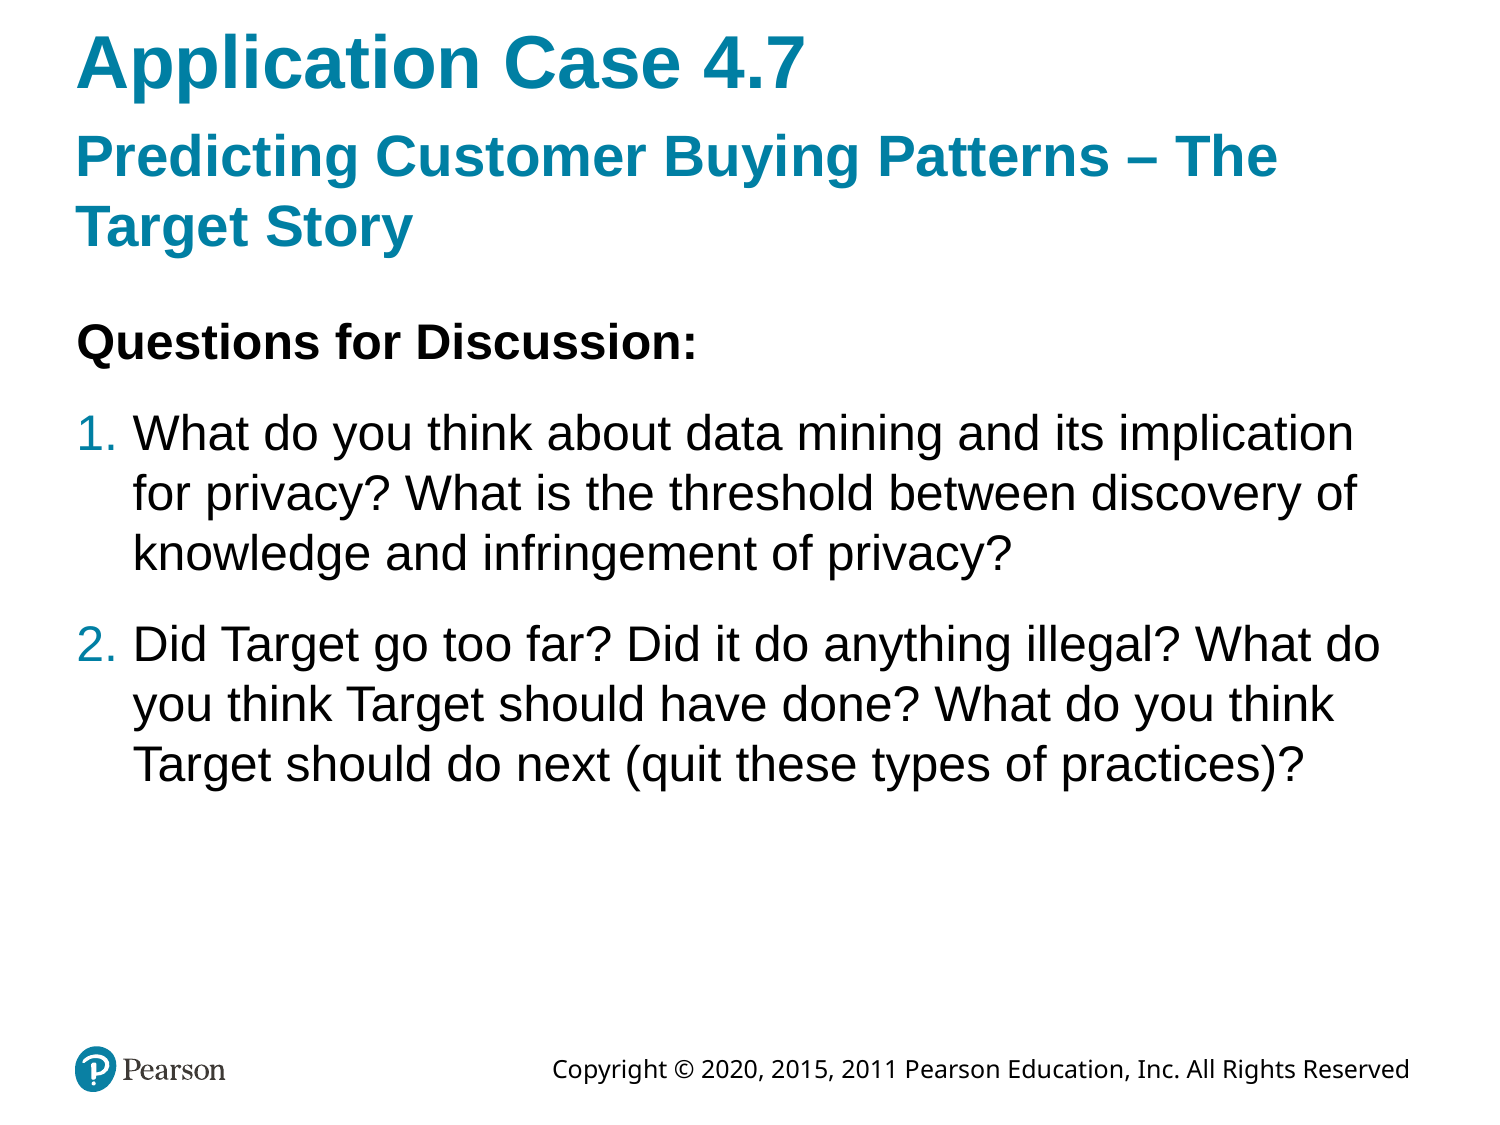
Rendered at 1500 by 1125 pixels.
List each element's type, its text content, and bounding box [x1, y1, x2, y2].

list Predicting Customer Buying Patterns – The Target Story [75, 118, 1413, 757]
title Application Case 4.7 [75, 0, 1413, 104]
list Questions for Discussion: What do you think about data mining and its implication for privacy? What is the threshold between discovery of knowledge and infringement of privacy? Did Target go too far? Did it do anything illegal? What do you think Target should have done? What do you think Target should do next (quit these types of practices)? [76, 309, 1413, 947]
